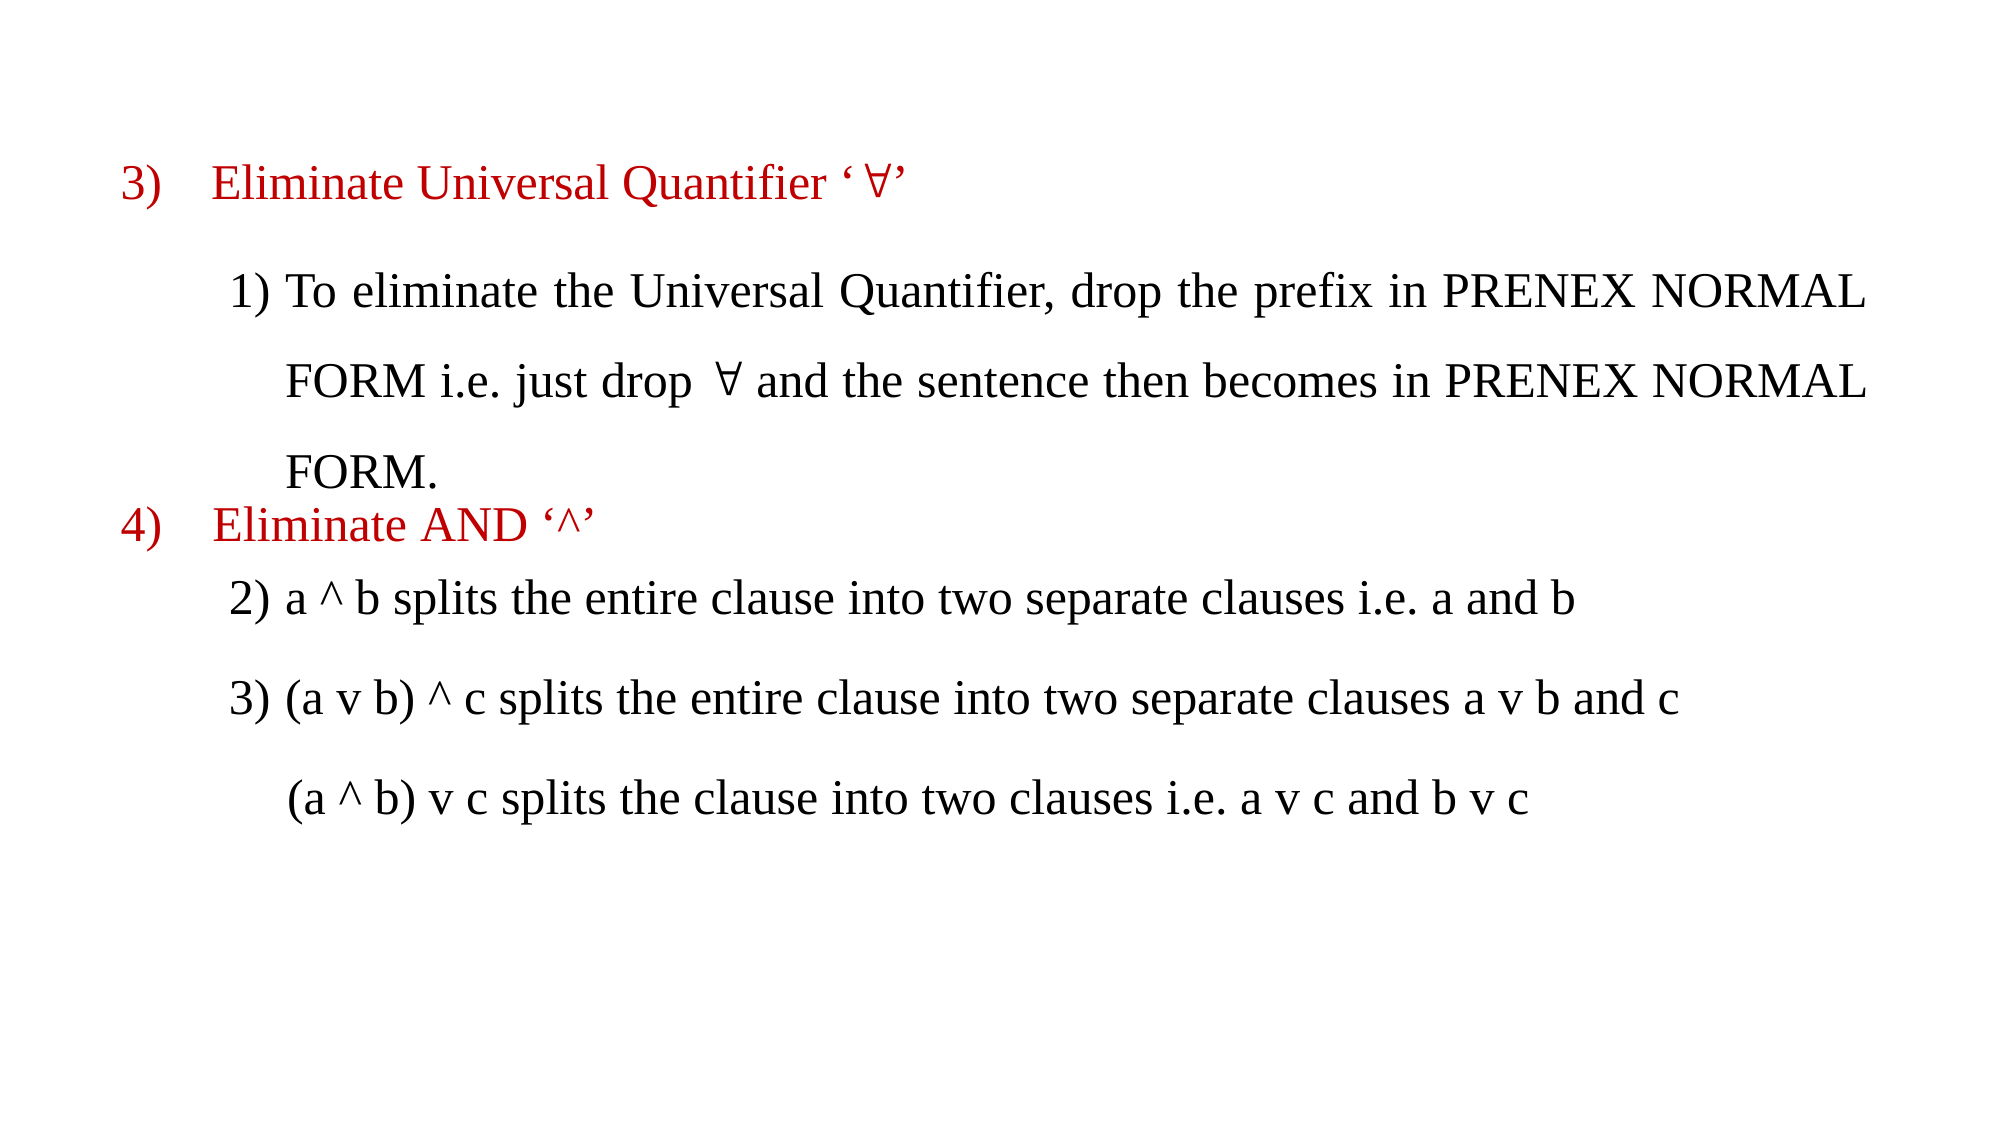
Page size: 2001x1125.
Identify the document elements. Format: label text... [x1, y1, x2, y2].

text_box 3) Eliminate Universal Quantifier ‘"’ To eliminate the Universal Quantifier, drop the prefix in PRENEX NORMAL FORM i.e. just drop " and the sentence then becomes in PRENEX NORMAL FORM. 4) Eliminate AND ‘^’ a ^ b splits the entire clause into two separate clauses i.e. a and b (a v b) ^ c splits the entire clause into two separate clauses a v b and c (a ^ b) v c splits the clause into two clauses i.e. a v c and b v c [105, 142, 1895, 832]
